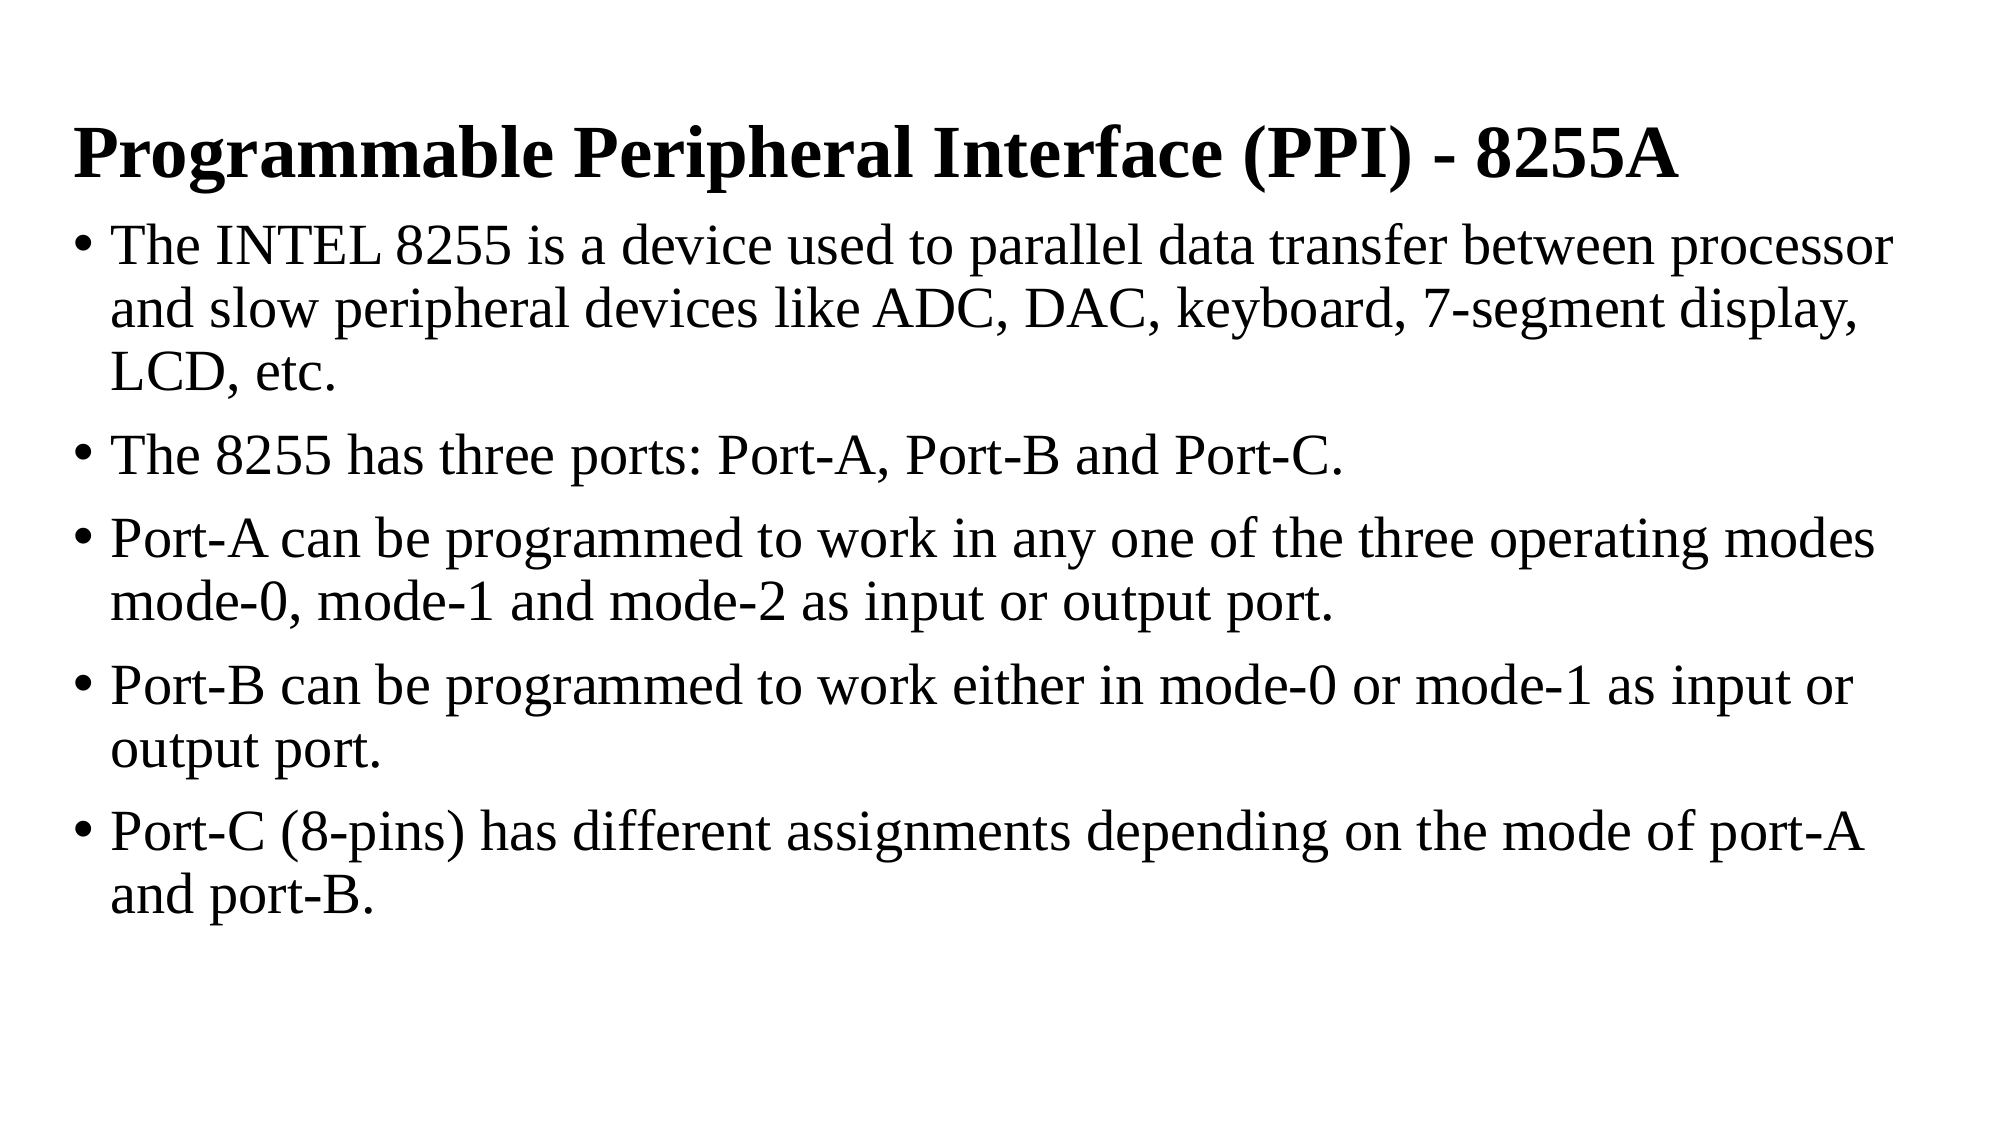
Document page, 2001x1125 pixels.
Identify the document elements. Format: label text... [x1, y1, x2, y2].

list Programmable Peripheral Interface (PPI) - 8255A The INTEL 8255 is a device used to parallel data transfer between processor and slow peripheral devices like ADC, DAC, keyboard, 7-segment display, LCD, etc. The 8255 has three ports: Port-A, Port-B and Port-C. Port-A can be programmed to work in any one of the three operating modes mode-0, mode-1 and mode-2 as input or output port. Port-B can be programmed to work either in mode-0 or mode-1 as input or output port. Port-C (8-pins) has different assignments depending on the mode of port-A and port-B. [58, 105, 1930, 1009]
